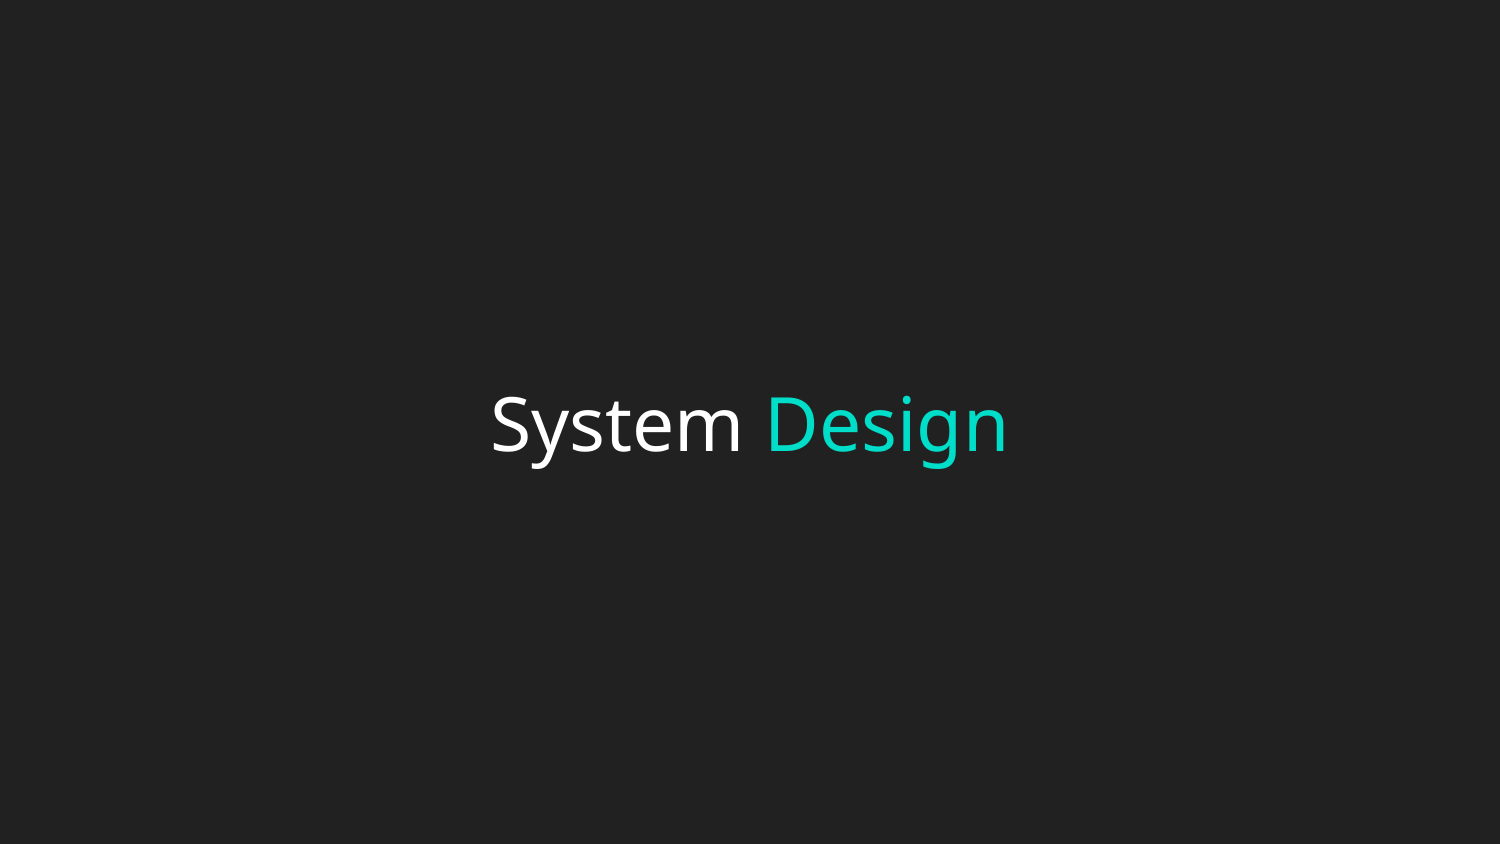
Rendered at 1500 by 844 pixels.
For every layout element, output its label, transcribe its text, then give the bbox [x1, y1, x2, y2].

title System Design [51, 352, 1449, 491]
